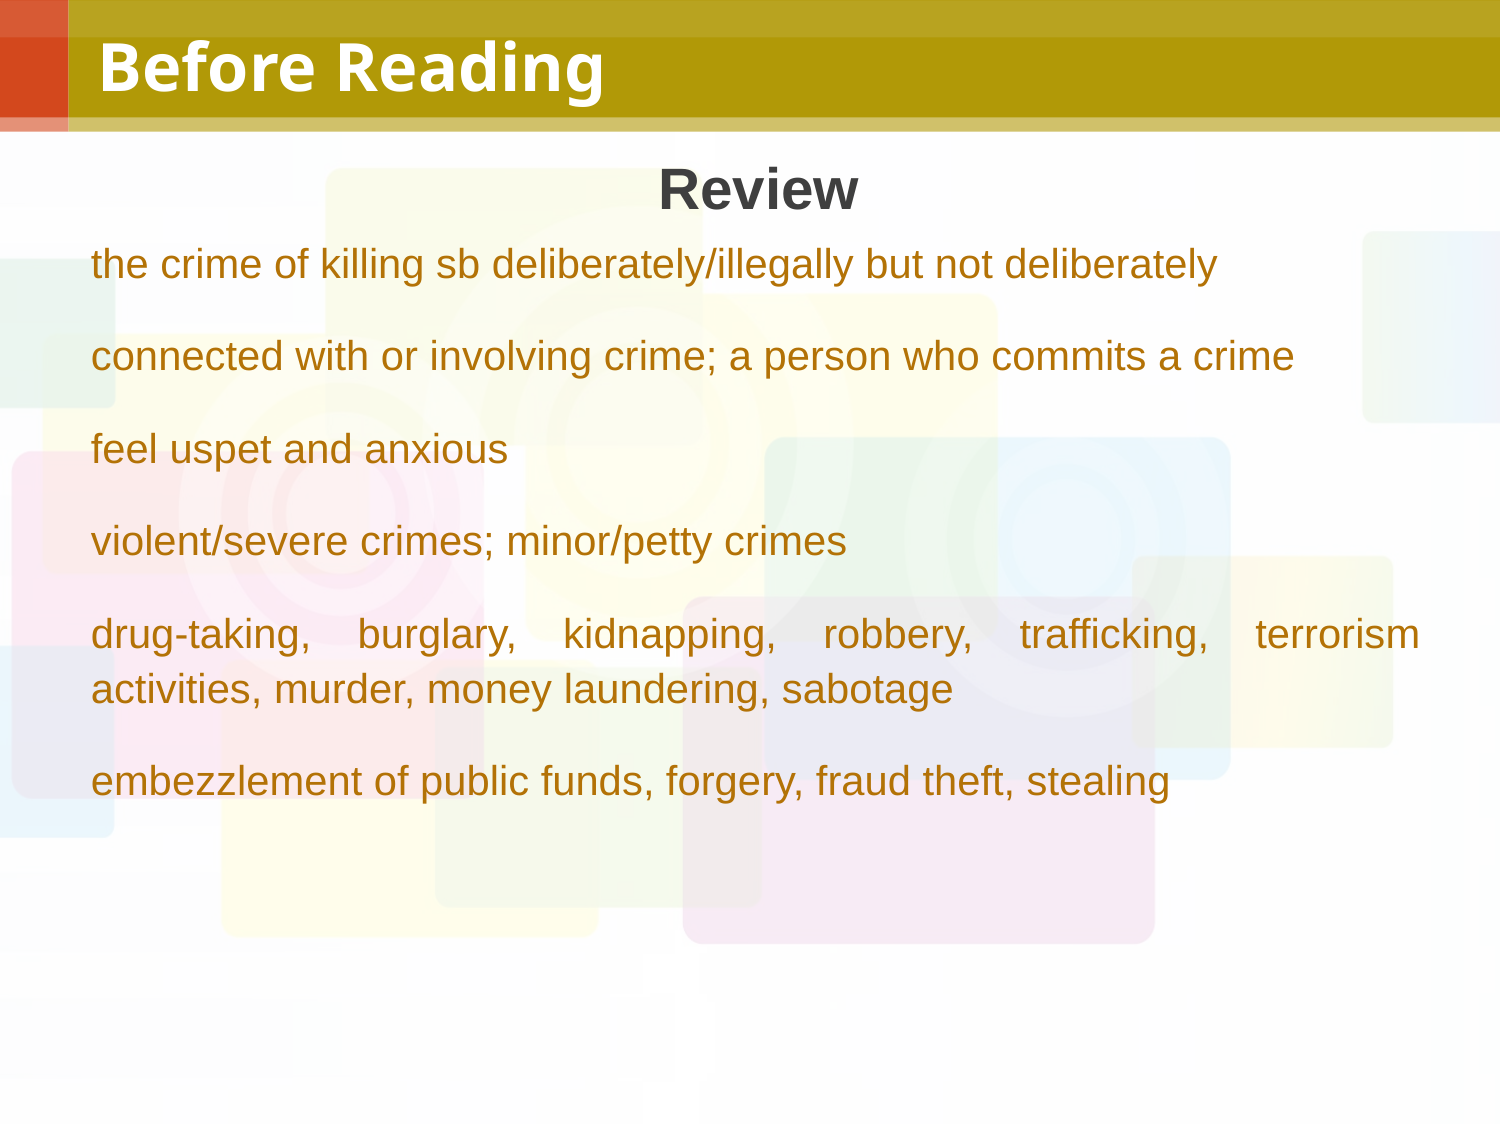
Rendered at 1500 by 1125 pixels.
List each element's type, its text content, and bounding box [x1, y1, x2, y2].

title Before Reading [82, 14, 1430, 126]
text_box Review [383, 137, 1134, 229]
list the crime of killing sb deliberately/illegally but not deliberately connected with or involving crime; a person who commits a crime feel uspet and anxious violent/severe crimes; minor/petty crimes drug-taking, burglary, kidnapping, robbery, trafficking, terrorism activities, murder, money laundering, sabotage embezzlement of public funds, forgery, fraud theft, stealing [75, 223, 1437, 1077]
